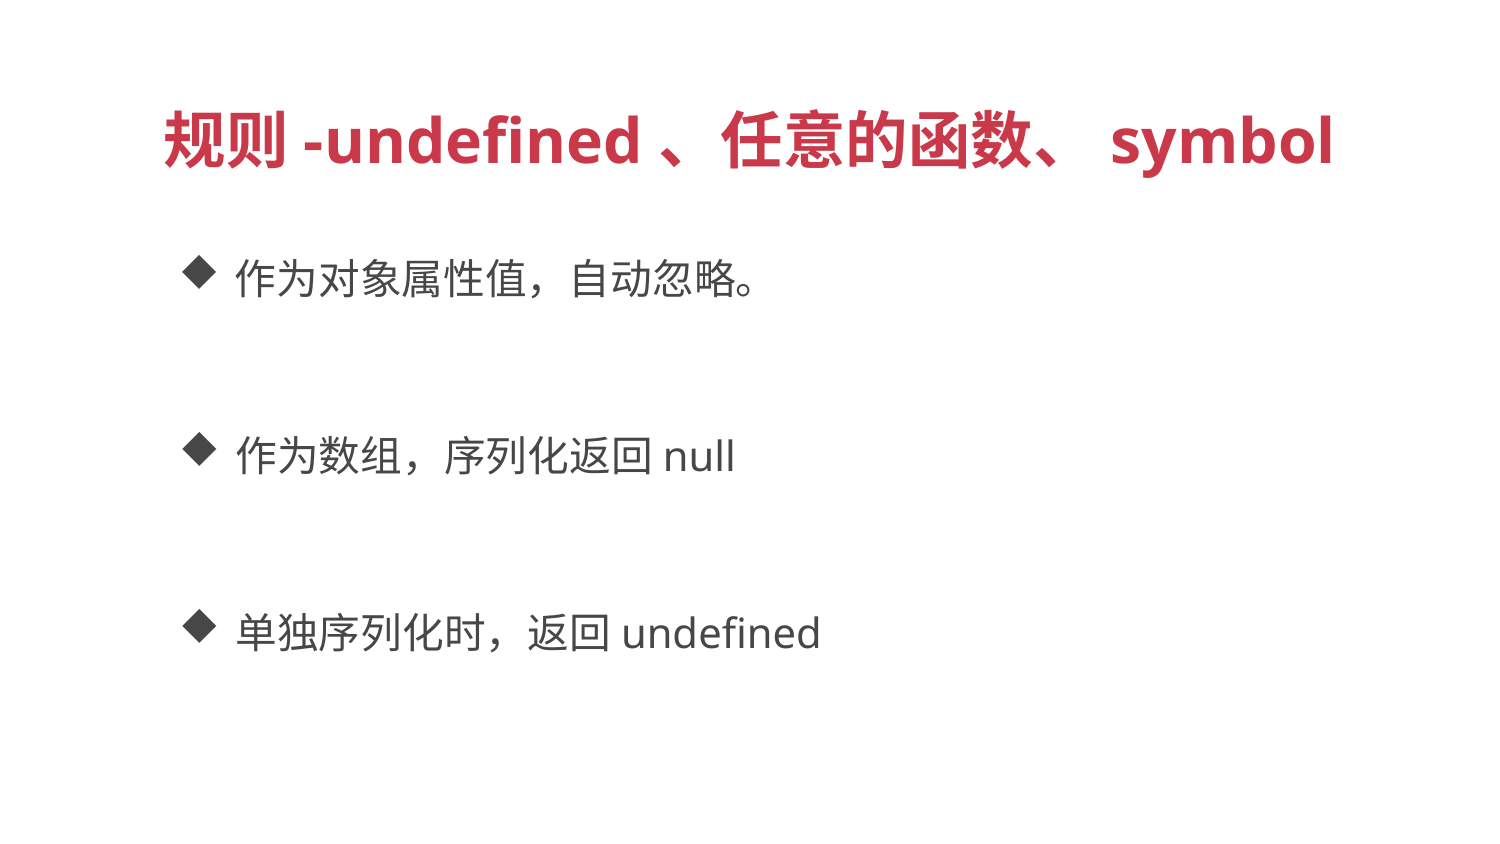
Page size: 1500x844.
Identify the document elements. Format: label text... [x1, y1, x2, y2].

text_box 作为数组，序列化返回null [89, 422, 1500, 488]
text_box 单独序列化时，返回undefined [89, 599, 1500, 665]
text_box 规则-undefined、任意的函数、symbol [148, 93, 1351, 184]
text_box 作为对象属性值，自动忽略。 [88, 245, 1439, 310]
